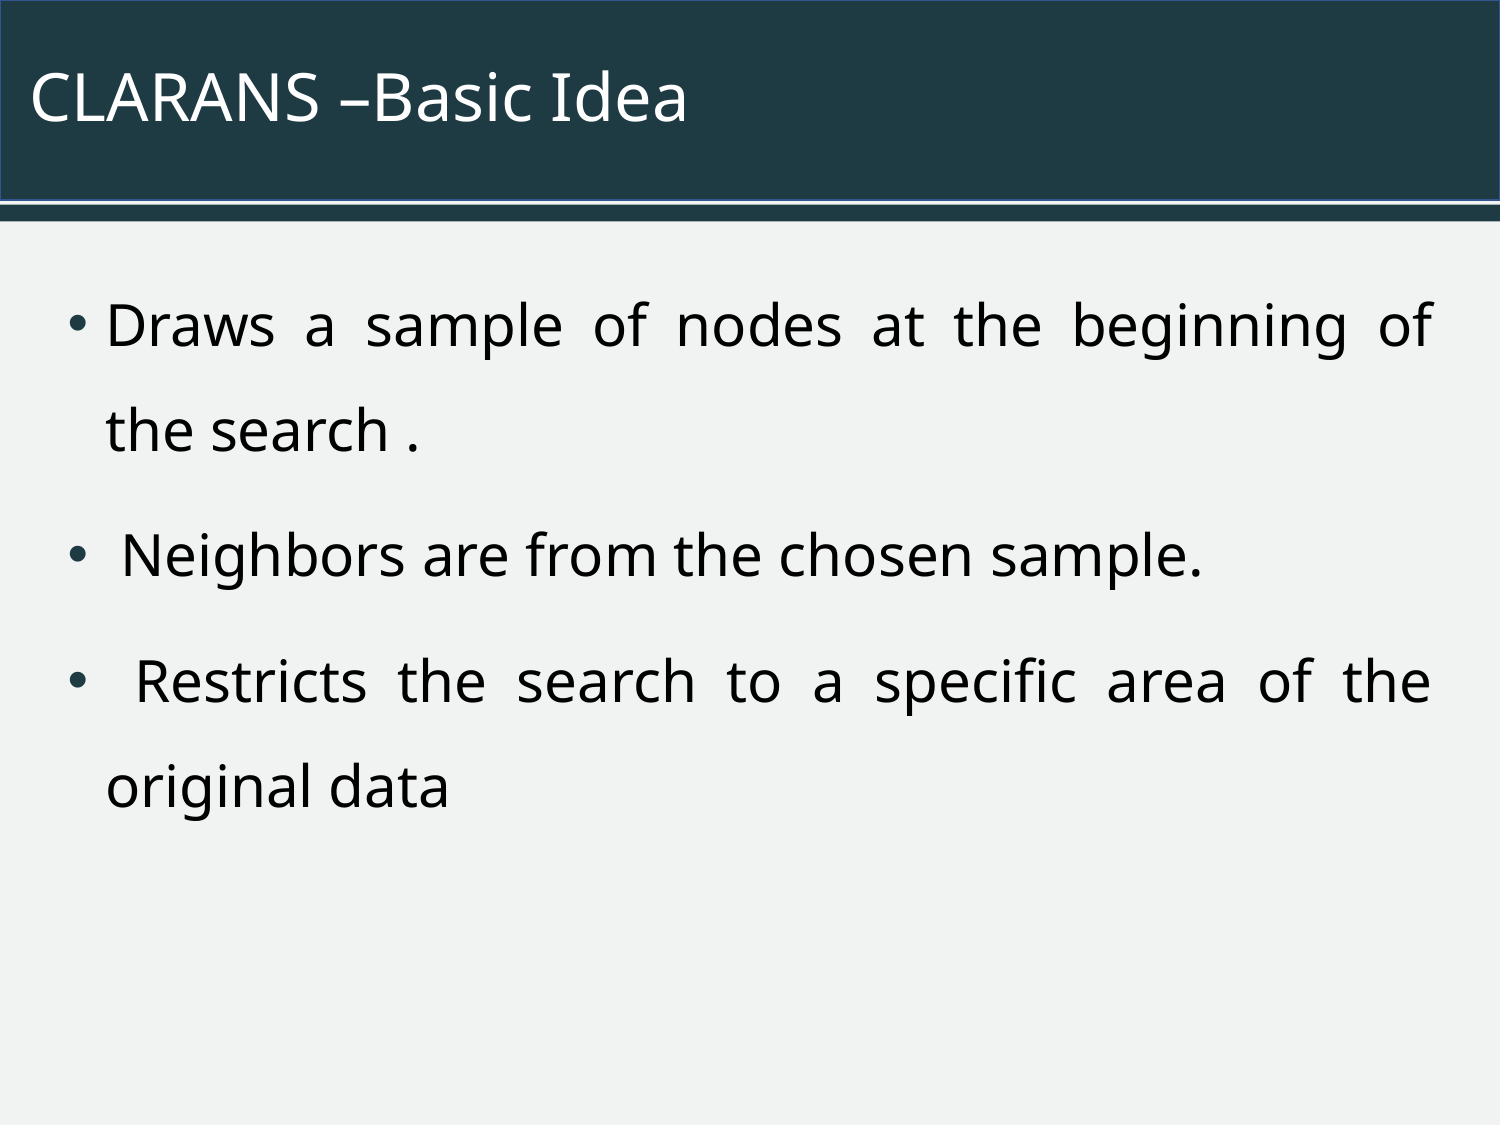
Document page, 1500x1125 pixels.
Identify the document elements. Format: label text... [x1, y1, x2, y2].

list Draws a sample of nodes at the beginning of the search . Neighbors are from the chosen sample. Restricts the search to a specific area of the original data [52, 245, 1448, 1096]
title CLARANS –Basic Idea [14, 0, 1500, 200]
